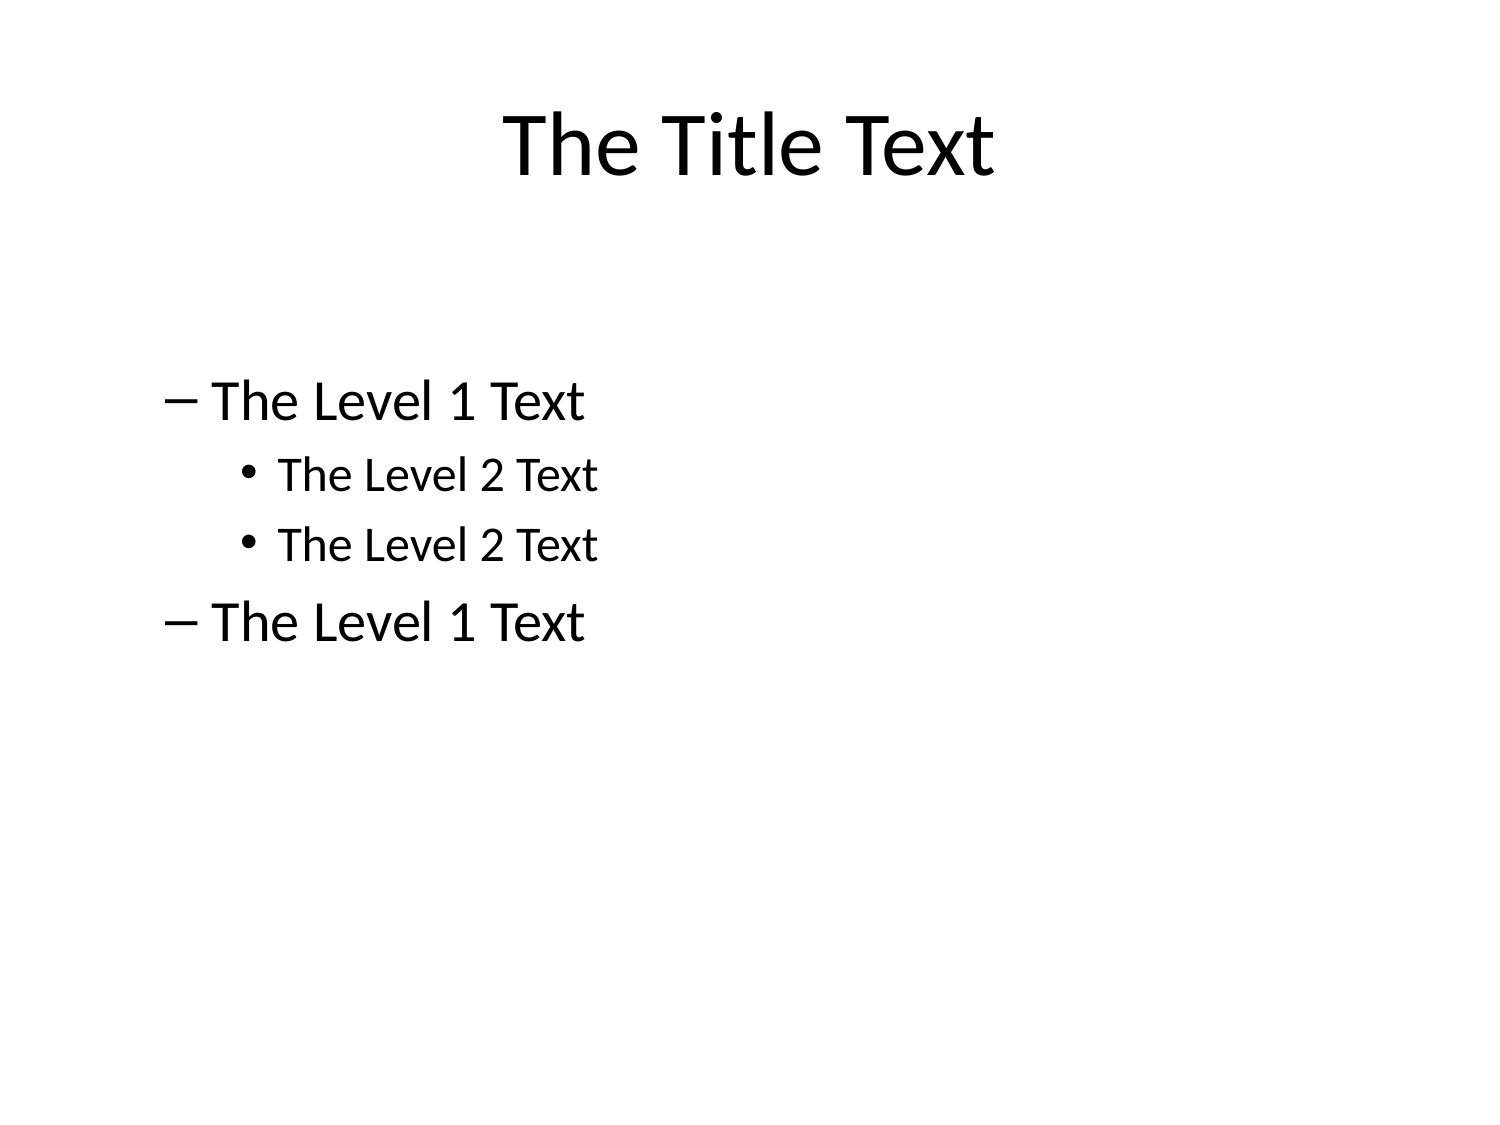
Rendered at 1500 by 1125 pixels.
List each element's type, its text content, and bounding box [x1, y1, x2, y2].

list The Level 1 Text The Level 2 Text The Level 2 Text The Level 1 Text [75, 262, 1425, 1005]
title The Title Text [75, 45, 1425, 233]
